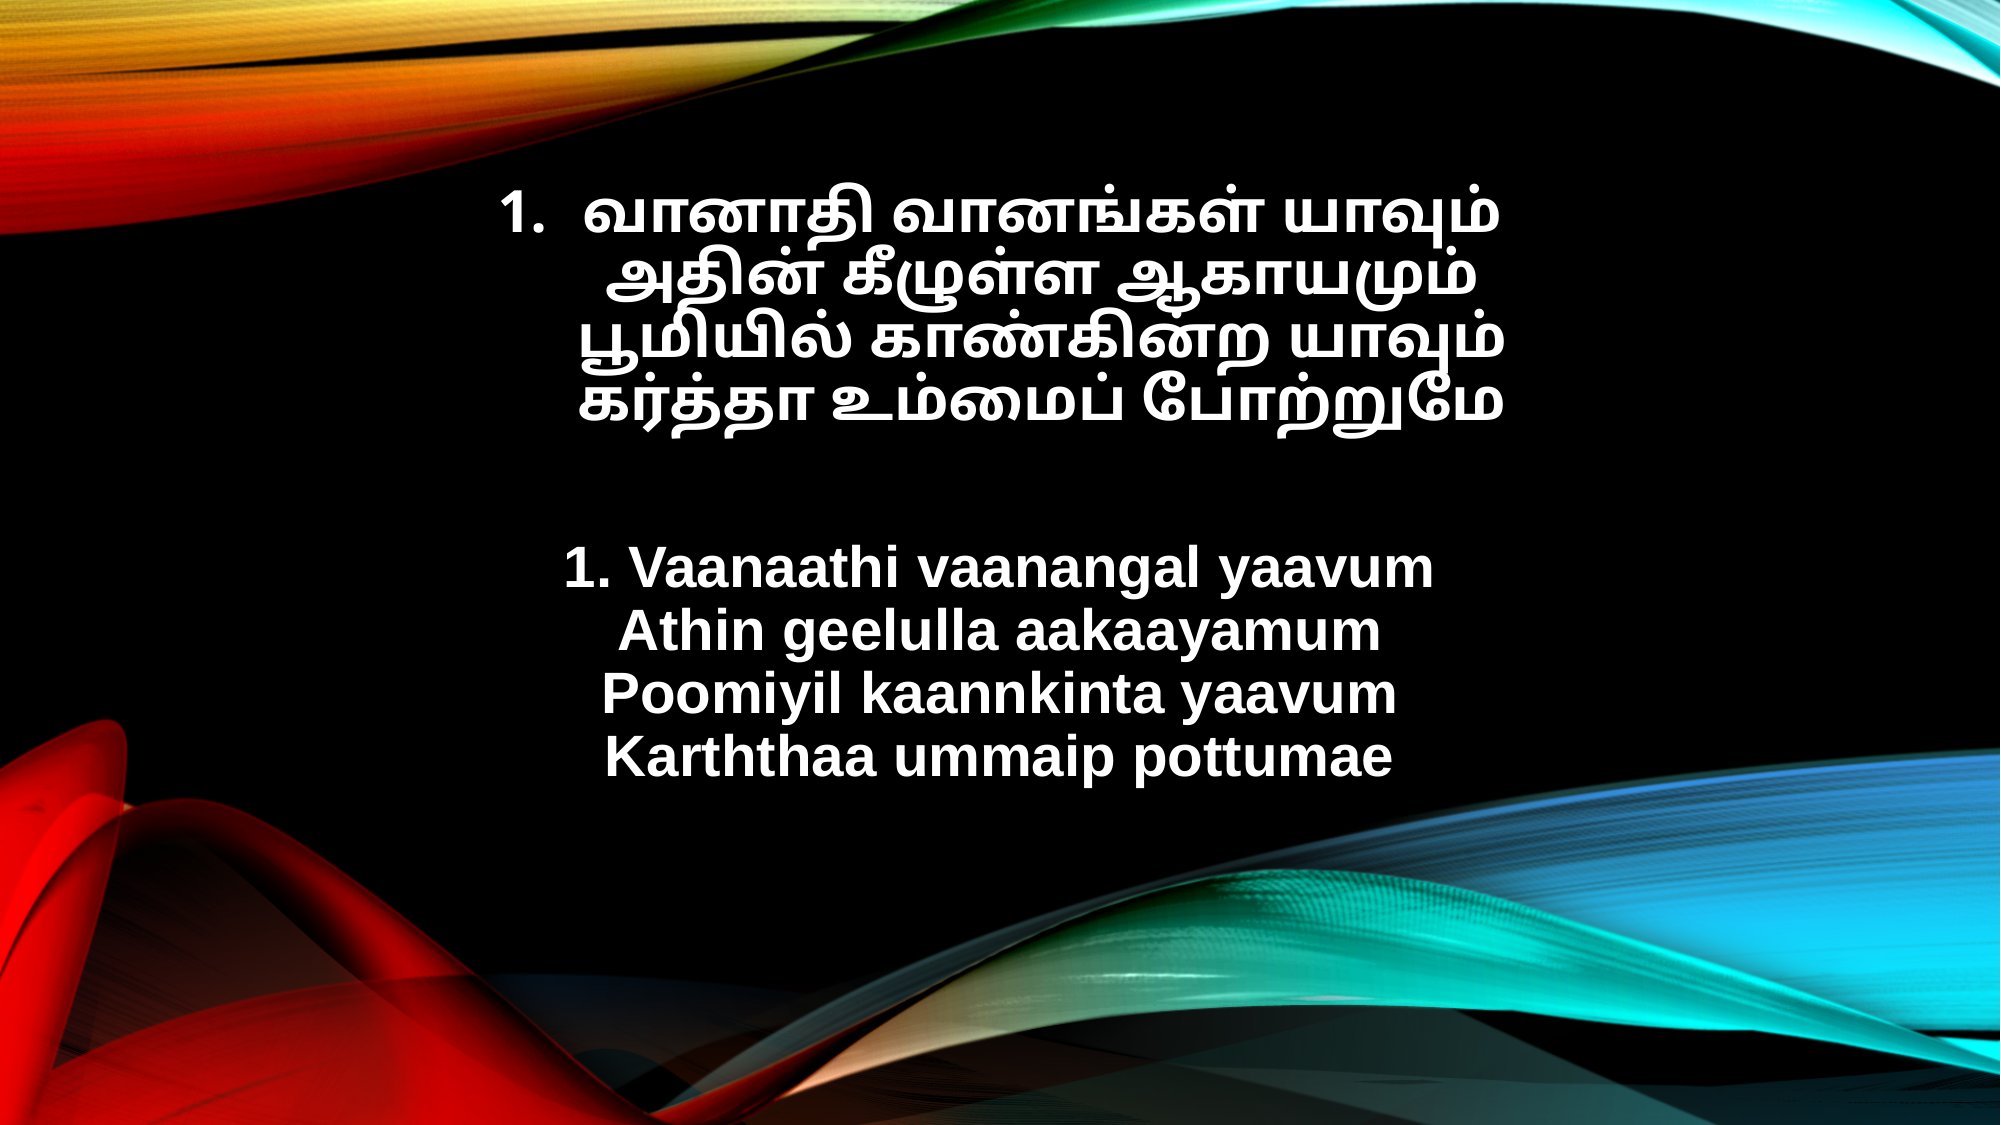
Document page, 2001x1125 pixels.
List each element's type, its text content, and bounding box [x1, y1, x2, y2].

subtitle வானாதி வானங்கள் யாவும் அதின் கீழுள்ள ஆகாயமும் பூமியில் காண்கின்ற யாவும் கர்த்தா உம்மைப் போற்றுமே 1. Vaanaathi vaanangal yaavum Athin geelulla aakaayamum Poomiyil kaannkinta yaavum Karththaa ummaip pottumae [0, 0, 2000, 1125]
